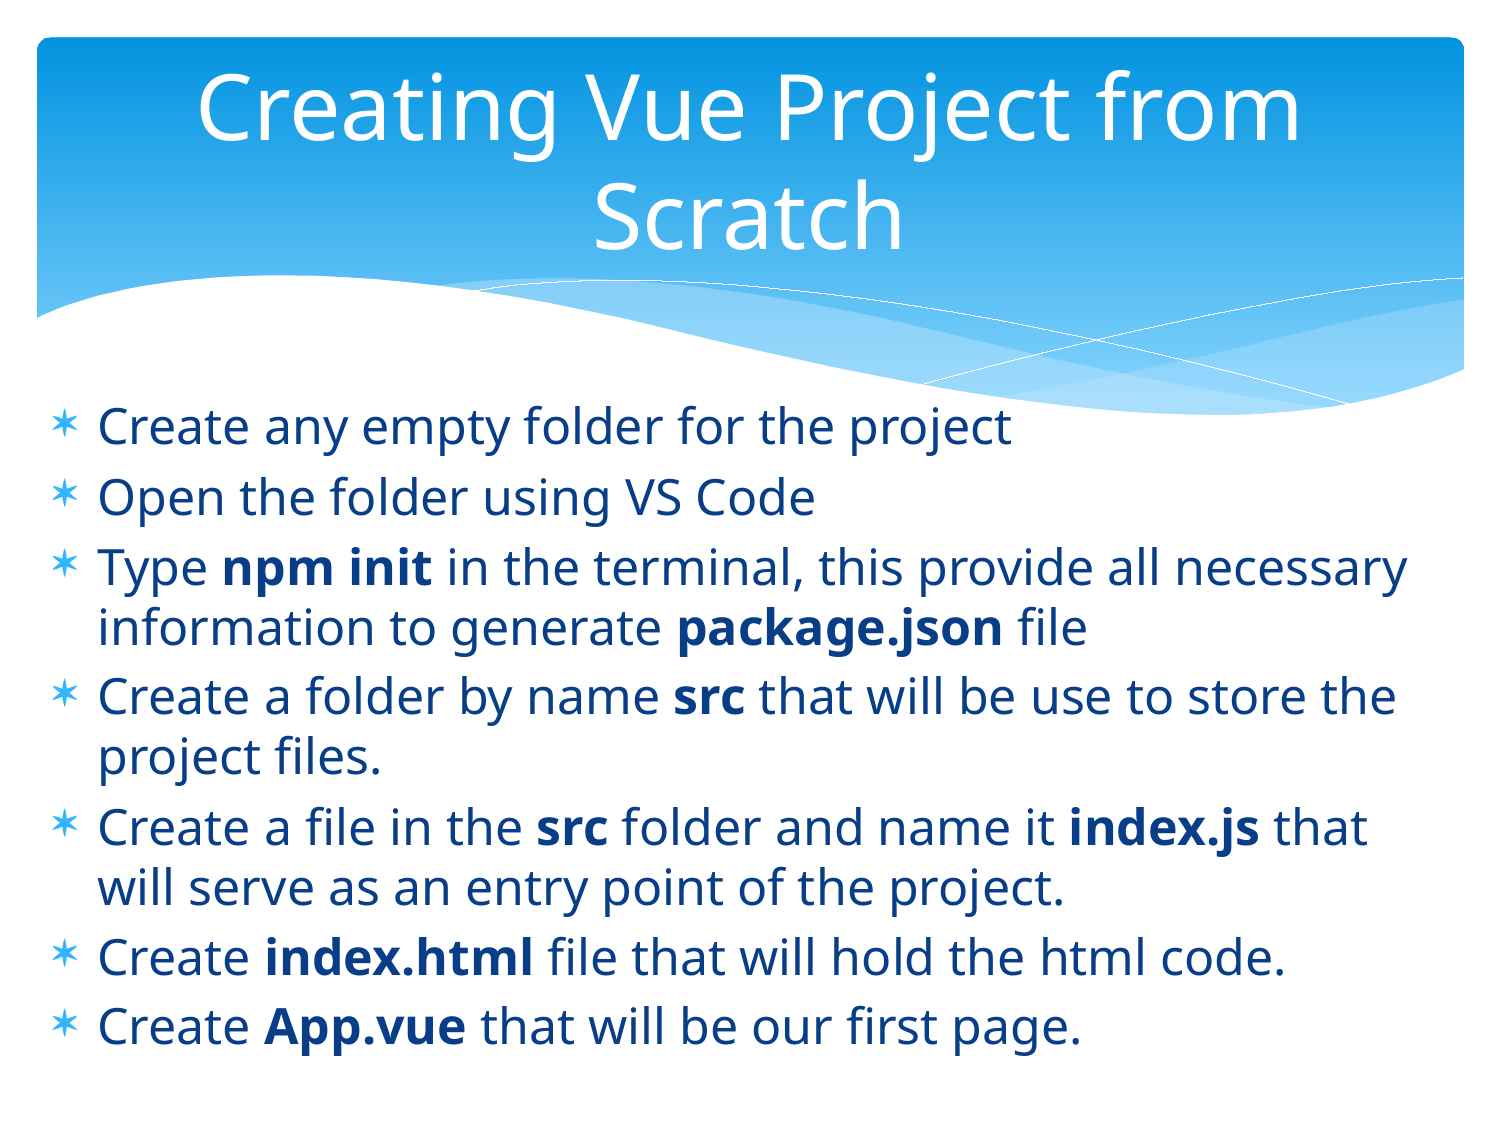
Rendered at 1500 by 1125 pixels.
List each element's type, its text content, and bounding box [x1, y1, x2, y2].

list Create any empty folder for the project Open the folder using VS Code Type npm init in the terminal, this provide all necessary information to generate package.json file Create a folder by name src that will be use to store the project files. Create a file in the src folder and name it index.js that will serve as an entry point of the project. Create index.html file that will hold the html code. Create App.vue that will be our first page. [37, 387, 1463, 1088]
title Creating Vue Project from Scratch [75, 55, 1425, 261]
